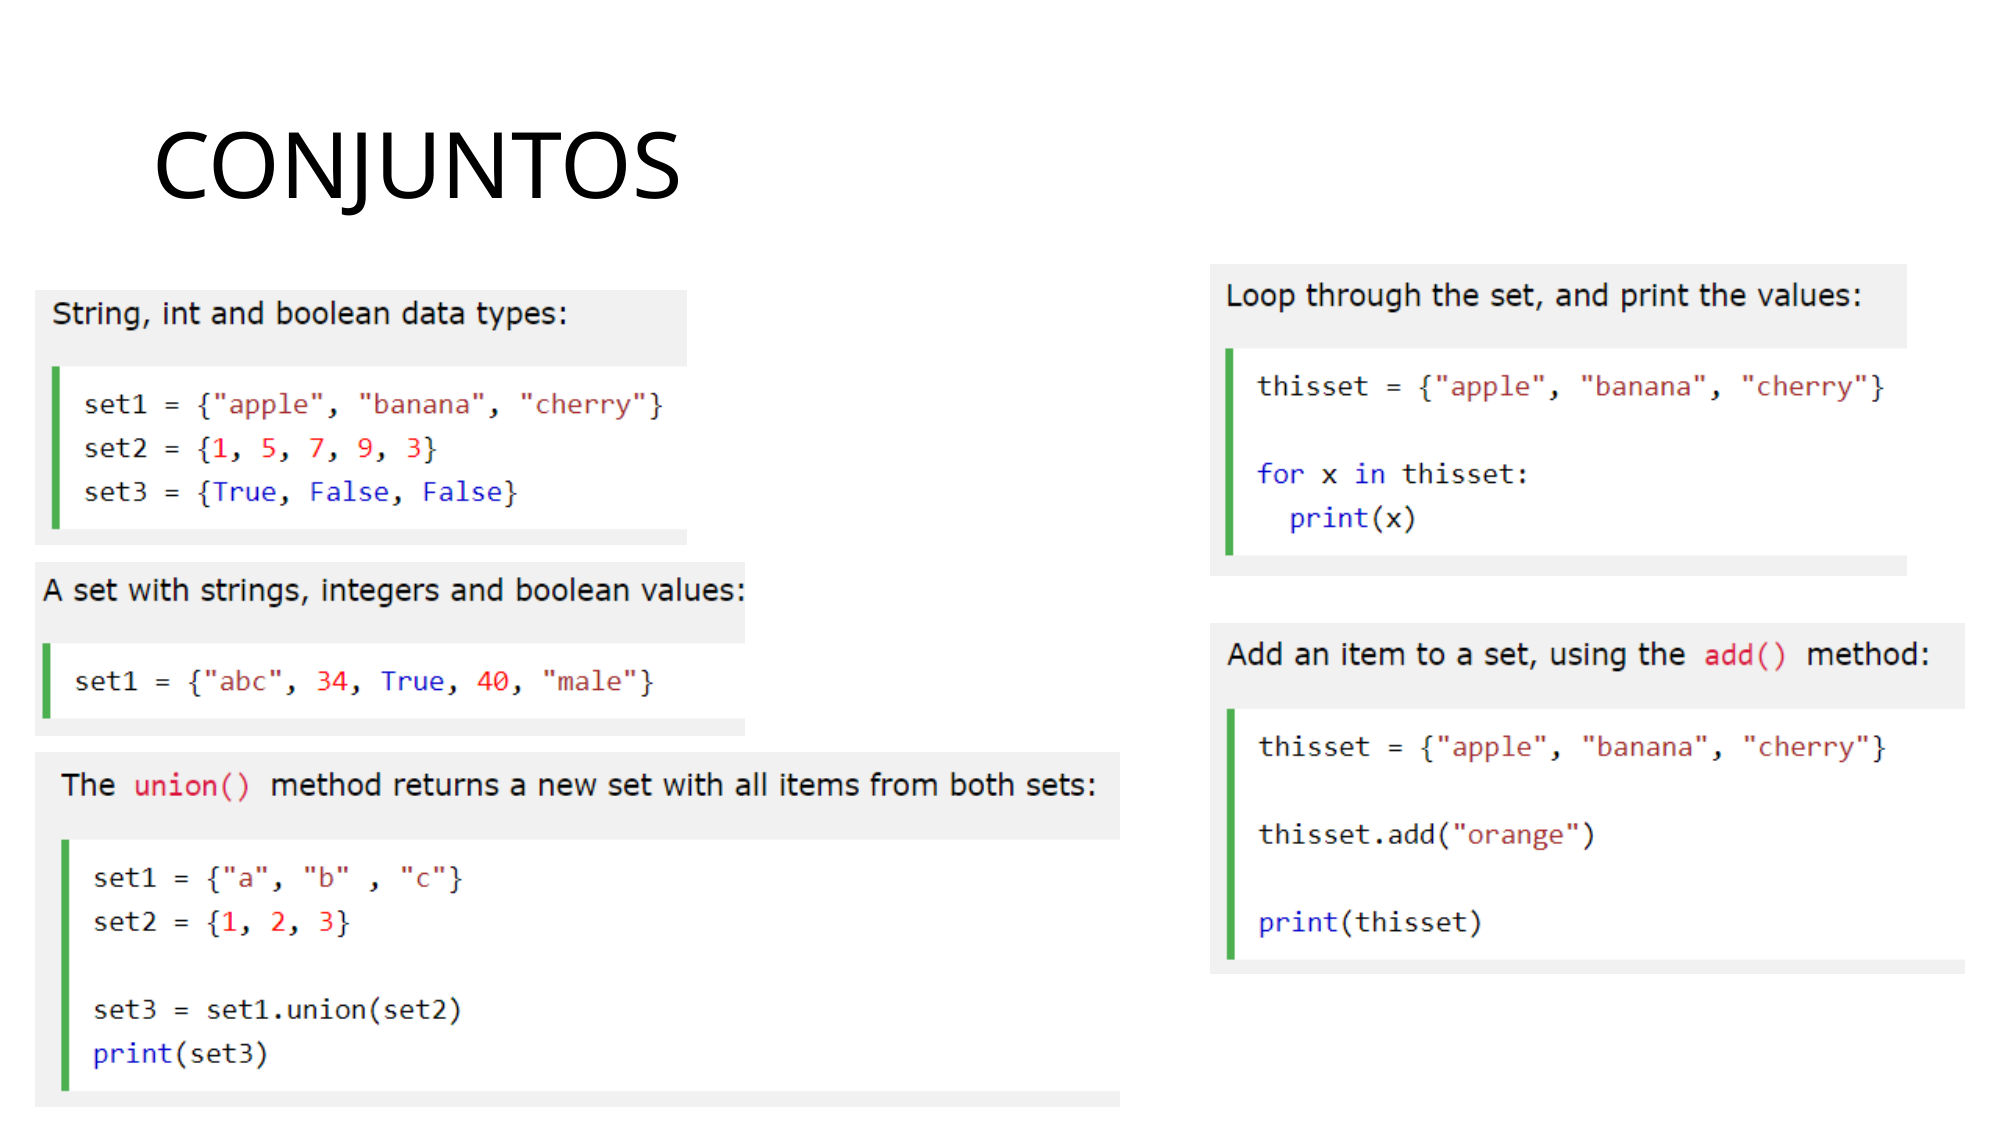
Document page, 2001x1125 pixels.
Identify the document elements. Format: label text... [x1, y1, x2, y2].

title CONJUNTOS [137, 59, 1863, 278]
picture [35, 752, 1120, 1107]
picture [35, 290, 687, 545]
picture [1209, 264, 1907, 576]
picture [35, 562, 745, 736]
picture [1210, 623, 1965, 974]
